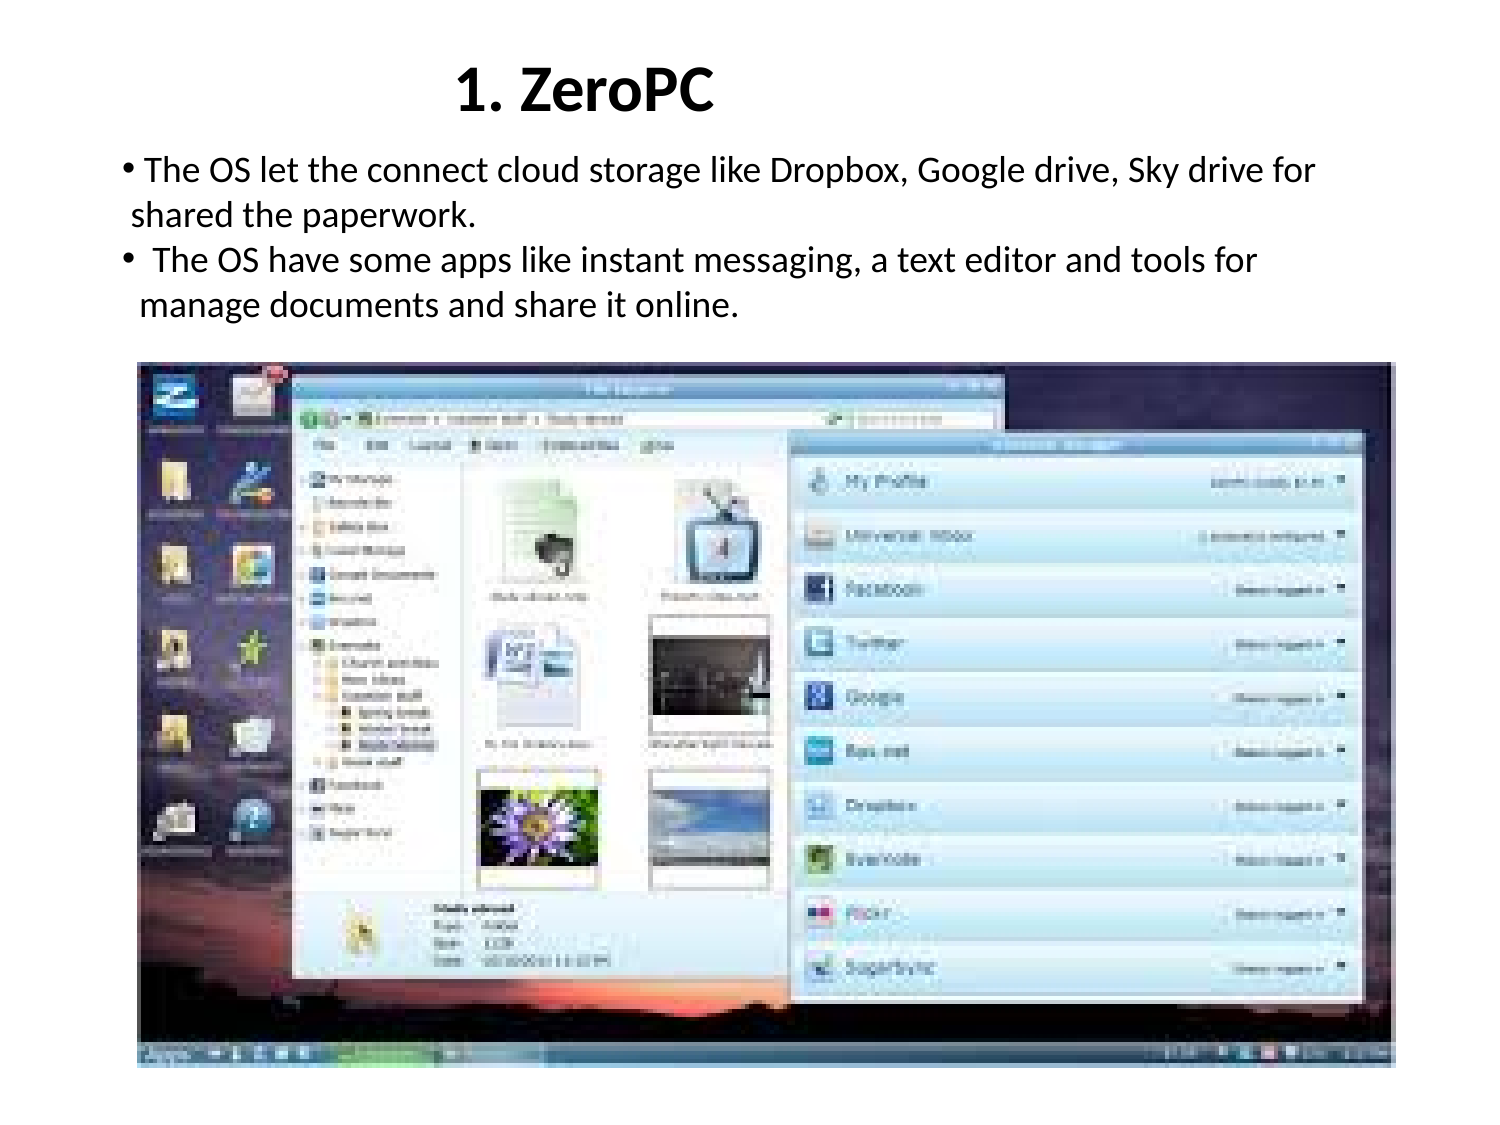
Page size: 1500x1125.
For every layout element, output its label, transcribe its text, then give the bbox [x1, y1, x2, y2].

text_box 1. ZeroPC [438, 37, 730, 133]
text_box The OS let the connect cloud storage like Dropbox, Google drive, Sky drive for shared the paperwork. The OS have some apps like instant messaging, a text editor and tools for manage documents and share it online. [107, 137, 1333, 333]
picture [137, 362, 1397, 1068]
